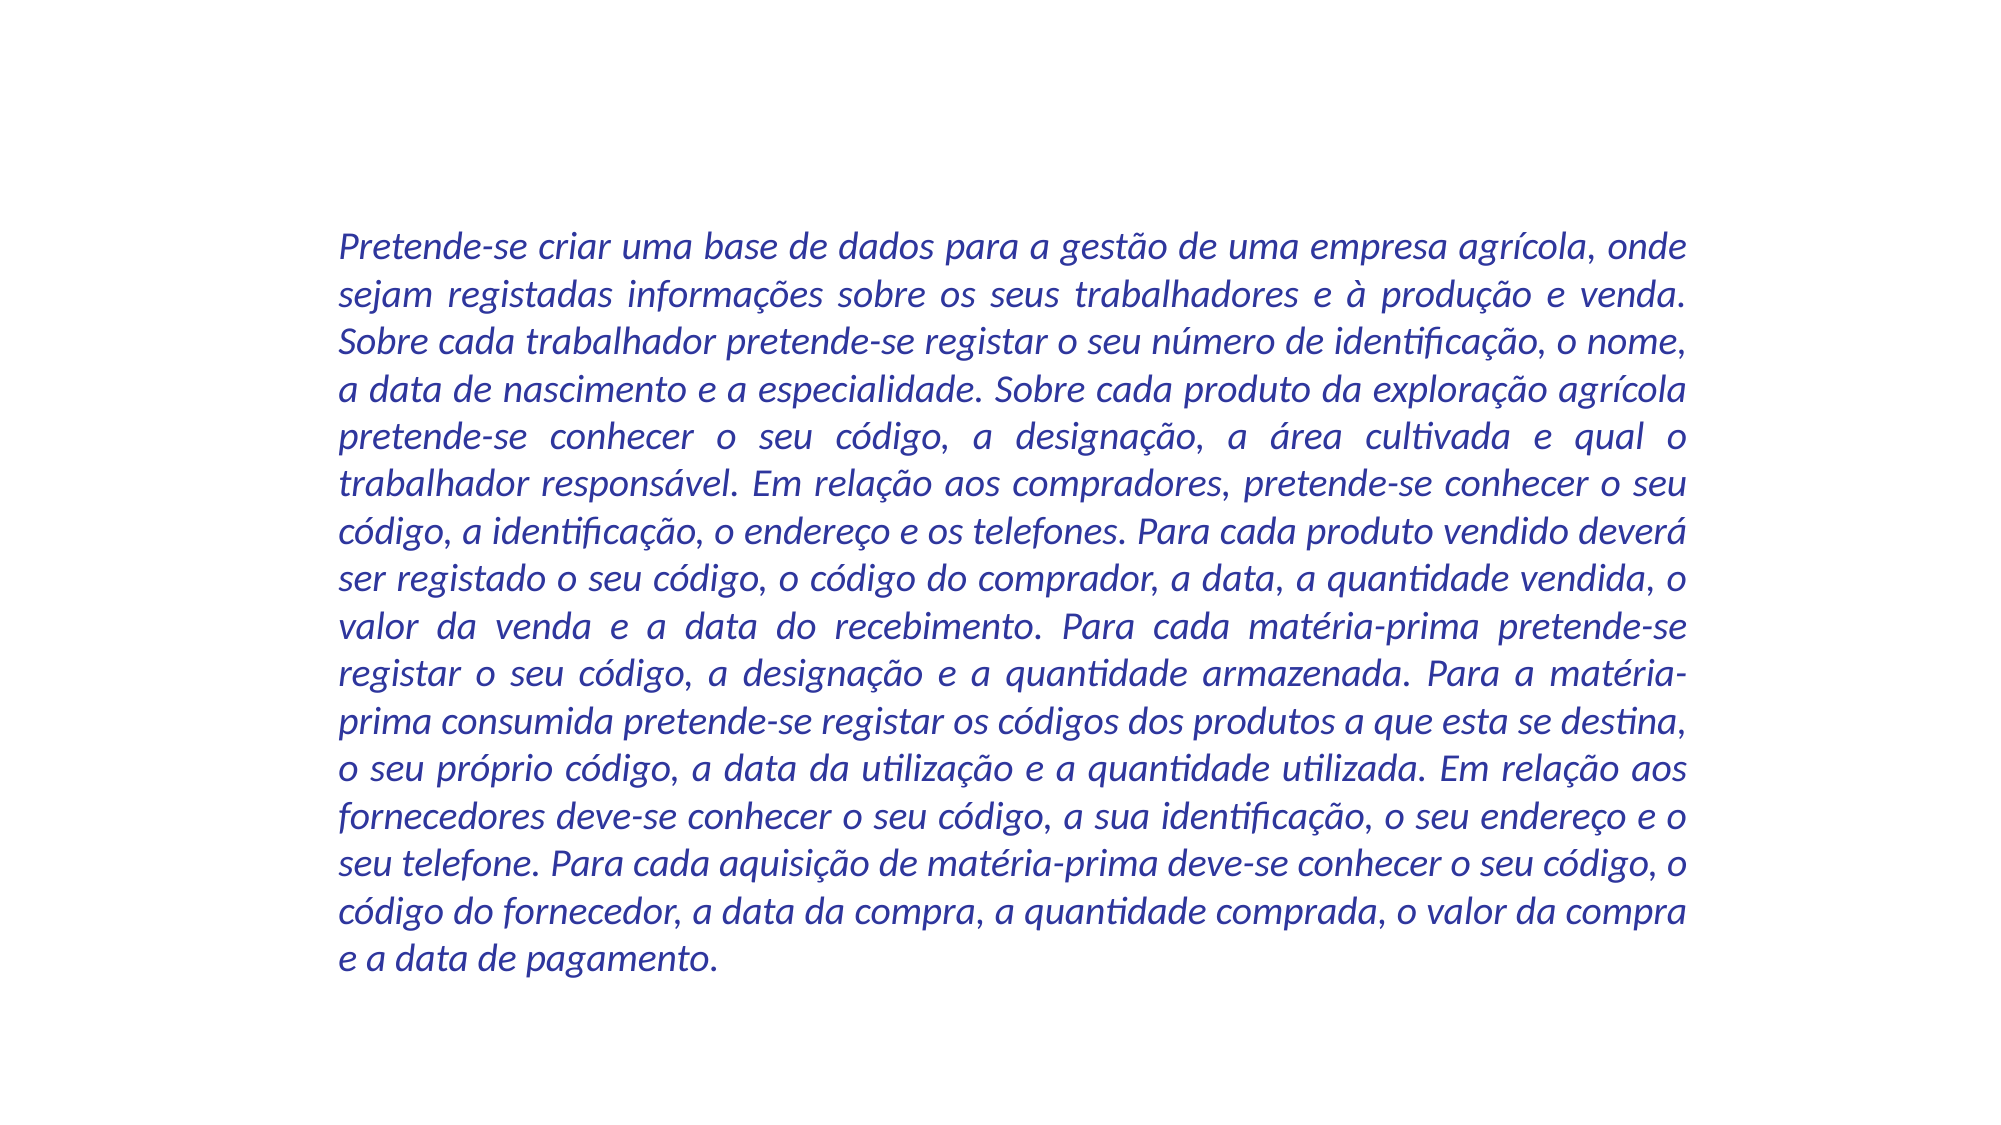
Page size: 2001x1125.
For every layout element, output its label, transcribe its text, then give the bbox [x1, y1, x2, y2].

text_box Pretende-se criar uma base de dados para a gestão de uma empresa agrícola, onde sejam registadas informações sobre os seus trabalhadores e à produção e venda. Sobre cada trabalhador pretende-se registar o seu número de identificação, o nome, a data de nascimento e a especialidade. Sobre cada produto da exploração agrícola pretende-se conhecer o seu código, a designação, a área cultivada e qual o trabalhador responsável. Em relação aos compradores, pretende-se conhecer o seu código, a identificação, o endereço e os telefones. Para cada produto vendido deverá ser registado o seu código, o código do comprador, a data, a quantidade vendida, o valor da venda e a data do recebimento. Para cada matéria-prima pretende-se registar o seu código, a designação e a quantidade armazenada. Para a matéria-prima consumida pretende-se registar os códigos dos produtos a que esta se destina, o seu próprio código, a data da utilização e a quantidade utilizada. Em relação aos fornecedores deve-se conhecer o seu código, a sua identificação, o seu endereço e o seu telefone. Para cada aquisição de matéria-prima deve-se conhecer o seu código, o código do fornecedor, a data da compra, a quantidade comprada, o valor da compra e a data de pagamento. [331, 219, 1695, 980]
